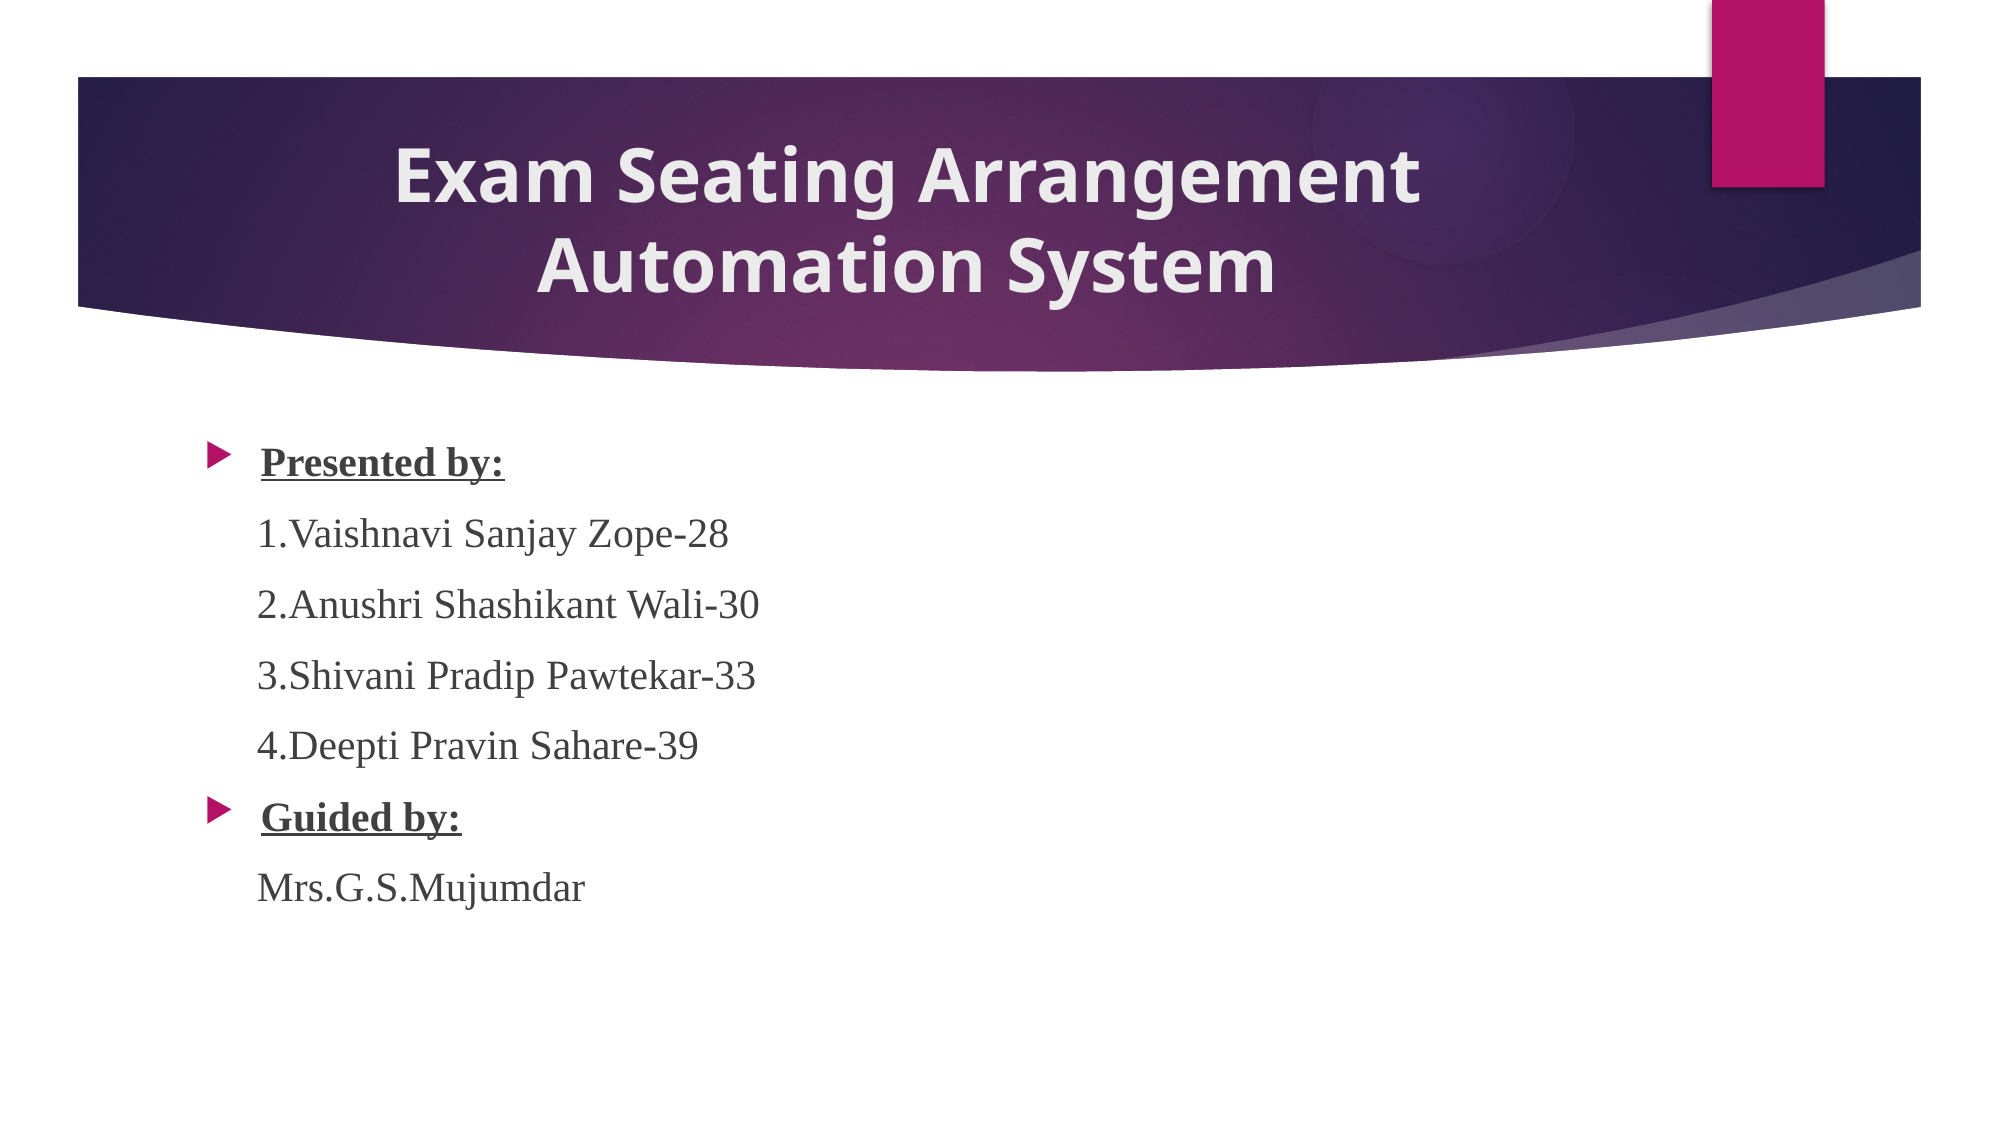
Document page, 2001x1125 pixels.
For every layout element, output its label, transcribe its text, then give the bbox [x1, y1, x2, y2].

title Exam Seating Arrangement Automation System [189, 159, 1627, 276]
list Presented by: 1.Vaishnavi Sanjay Zope-28 2.Anushri Shashikant Wali-30 3.Shivani Pradip Pawtekar-33 4.Deepti Pravin Sahare-39 Guided by: Mrs.G.S.Mujumdar [189, 427, 1638, 988]
